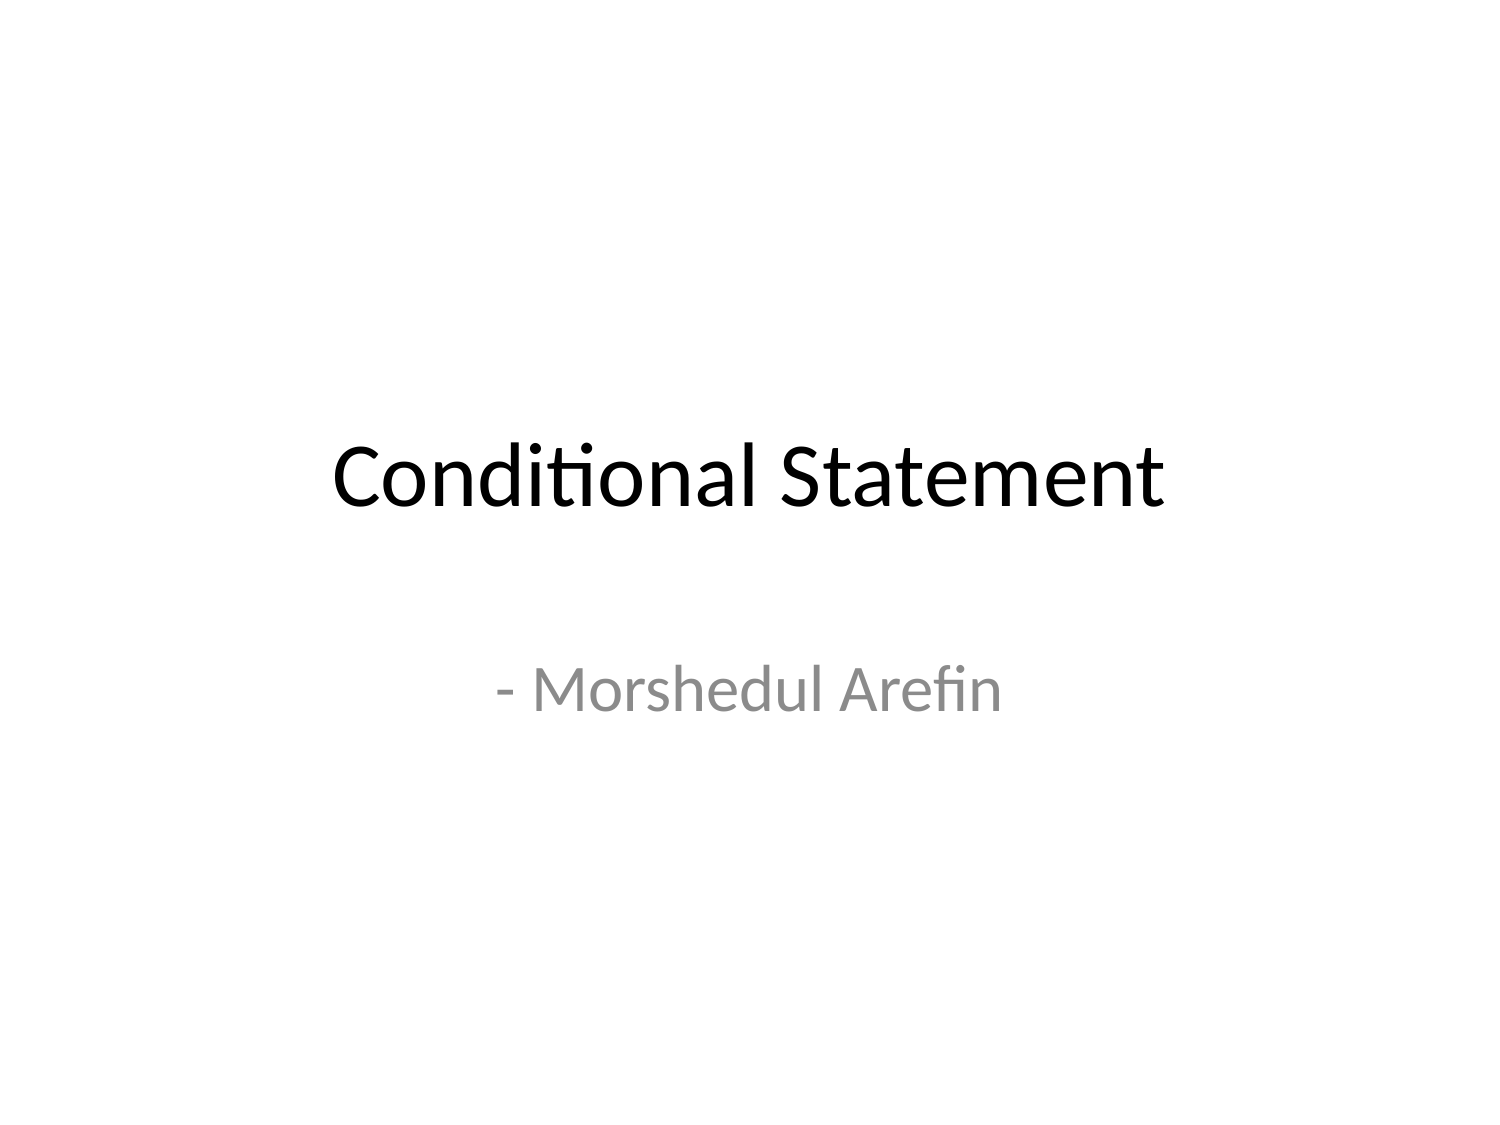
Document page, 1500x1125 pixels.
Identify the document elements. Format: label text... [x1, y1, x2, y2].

title Conditional Statement [112, 349, 1388, 591]
subtitle - Morshedul Arefin [225, 637, 1275, 925]
